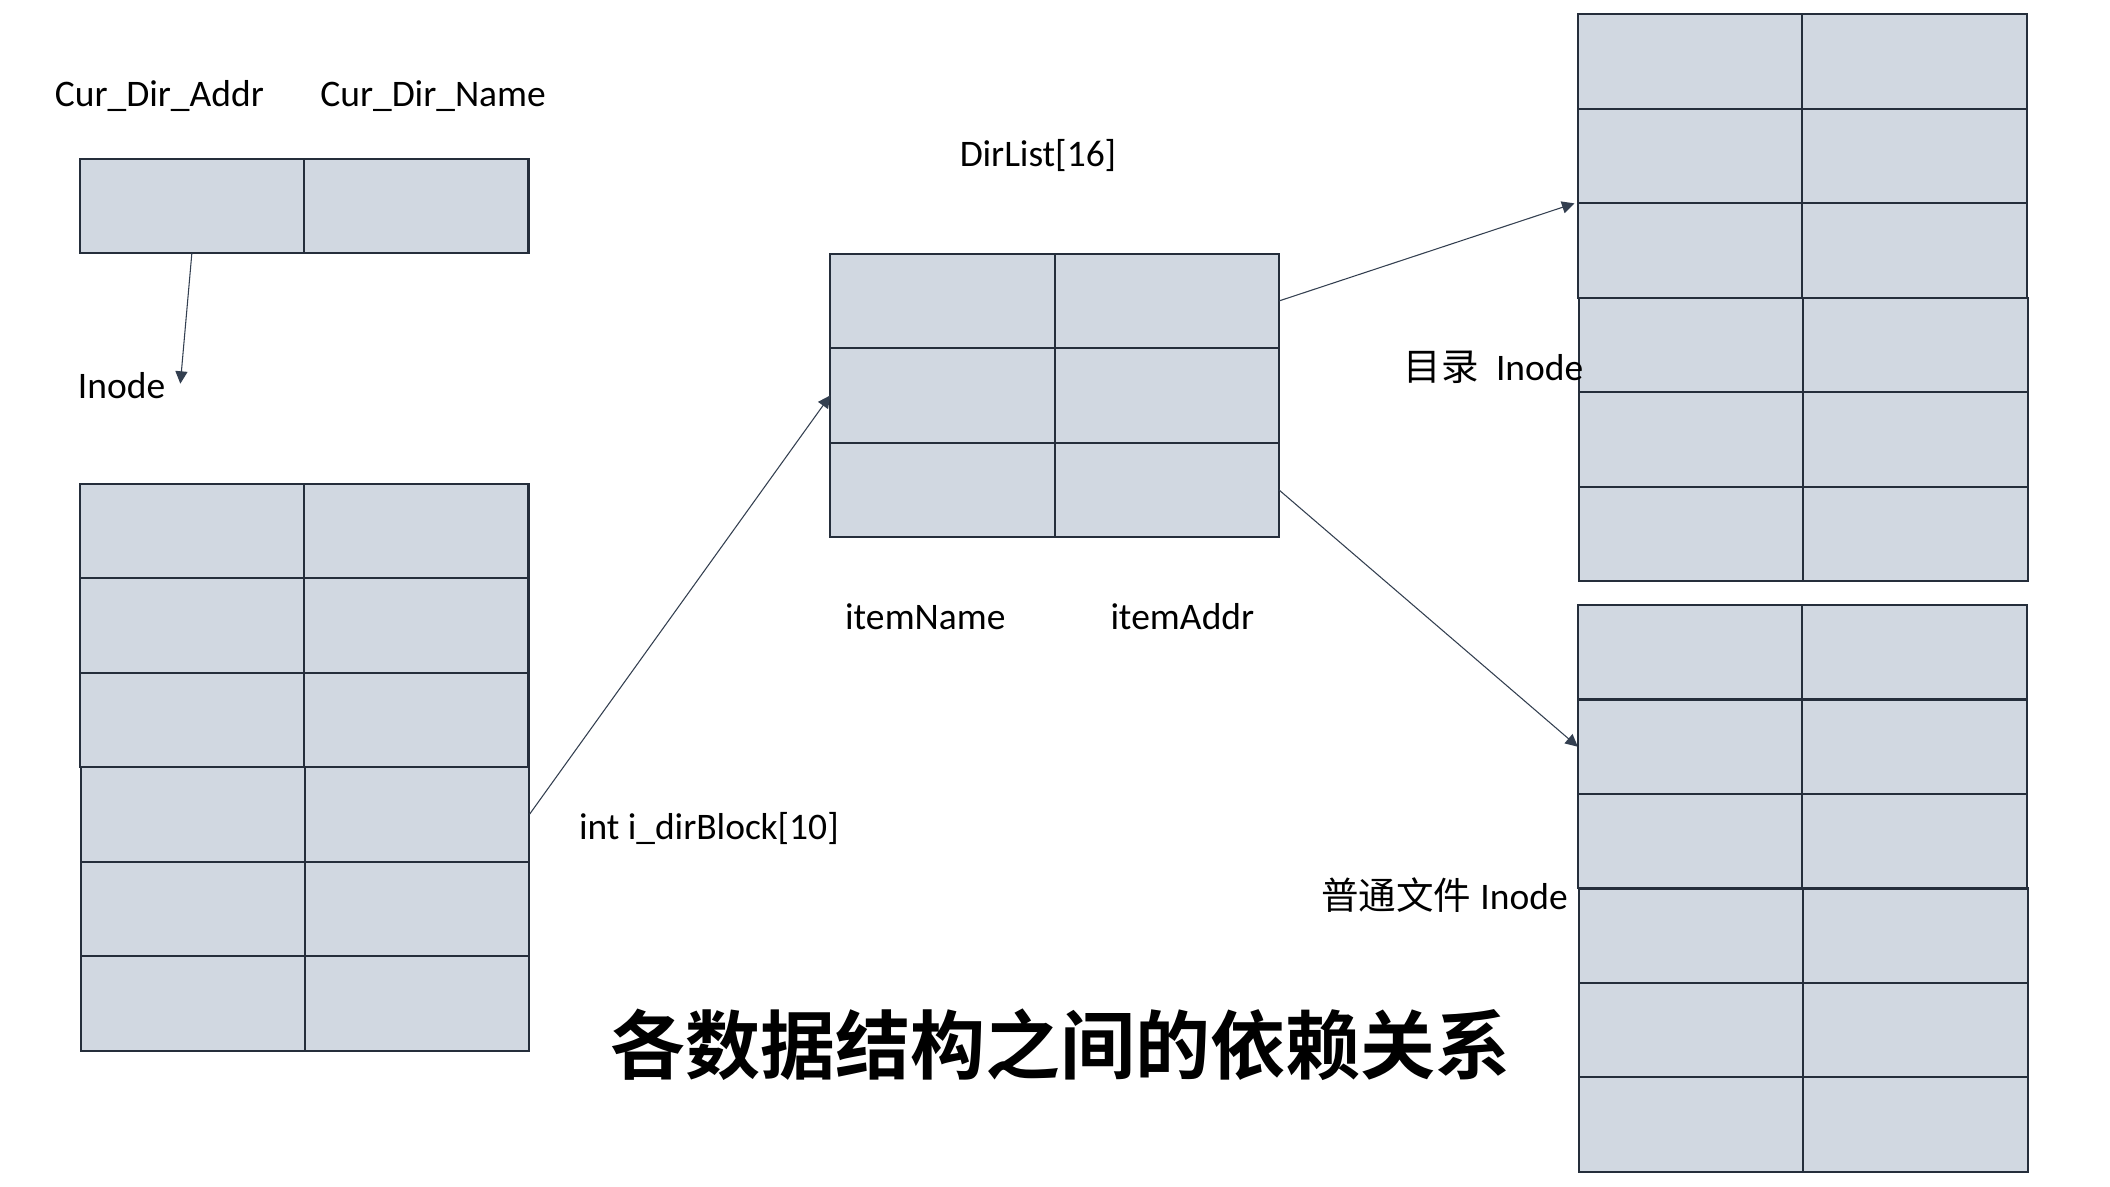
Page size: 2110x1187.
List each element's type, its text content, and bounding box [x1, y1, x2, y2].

text_box [79, 577, 303, 672]
text_box Cur_Dir_Addr [40, 61, 279, 122]
text_box [79, 158, 303, 254]
text_box [1802, 887, 2029, 982]
text_box [1802, 982, 2029, 1076]
text_box [1801, 793, 2028, 887]
text_box Inode [63, 353, 181, 414]
text_box [1578, 887, 1802, 982]
text_box 各数据结构之间的依赖关系 [595, 991, 1526, 1096]
text_box [304, 766, 530, 861]
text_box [529, 395, 831, 815]
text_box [1279, 203, 1575, 302]
text_box [1577, 108, 1801, 202]
text_box [303, 483, 529, 577]
text_box [1801, 202, 2028, 297]
text_box [831, 442, 1054, 538]
text_box [1801, 604, 2028, 698]
text_box [1578, 391, 1802, 486]
text_box 目录 Inode [1388, 335, 1599, 396]
text_box [1577, 202, 1801, 299]
text_box Cur_Dir_Name [305, 61, 562, 122]
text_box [1279, 489, 1578, 747]
text_box [1578, 297, 1802, 391]
text_box [1802, 297, 2029, 391]
text_box [79, 672, 303, 768]
text_box [304, 955, 530, 1052]
text_box [1578, 486, 1802, 582]
text_box [80, 955, 304, 1052]
text_box [1578, 604, 1801, 698]
text_box [1054, 347, 1280, 442]
text_box [1054, 442, 1280, 538]
text_box itemName [831, 584, 1021, 645]
text_box [1577, 793, 1801, 887]
text_box [1578, 982, 1802, 1076]
text_box int i_dirBlock[10] [564, 794, 854, 855]
text_box [1802, 486, 2029, 582]
text_box [1577, 13, 1801, 108]
text_box [303, 158, 530, 254]
text_box [1054, 253, 1280, 347]
text_box DirList[16] [945, 121, 1132, 181]
text_box [829, 347, 1054, 442]
text_box [1801, 108, 2028, 202]
text_box [1801, 698, 2028, 793]
text_box [1578, 1076, 1802, 1173]
text_box [829, 253, 1054, 347]
text_box [1802, 1076, 2029, 1173]
text_box [1577, 698, 1801, 793]
text_box [80, 861, 304, 955]
text_box 普通文件Inode [1306, 864, 1583, 925]
text_box itemAddr [1095, 584, 1270, 645]
text_box [1802, 391, 2029, 486]
text_box [1801, 13, 2028, 108]
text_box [181, 253, 192, 385]
text_box [79, 483, 303, 577]
text_box [303, 577, 529, 672]
text_box [304, 861, 530, 955]
text_box [80, 766, 304, 861]
text_box [303, 672, 529, 766]
